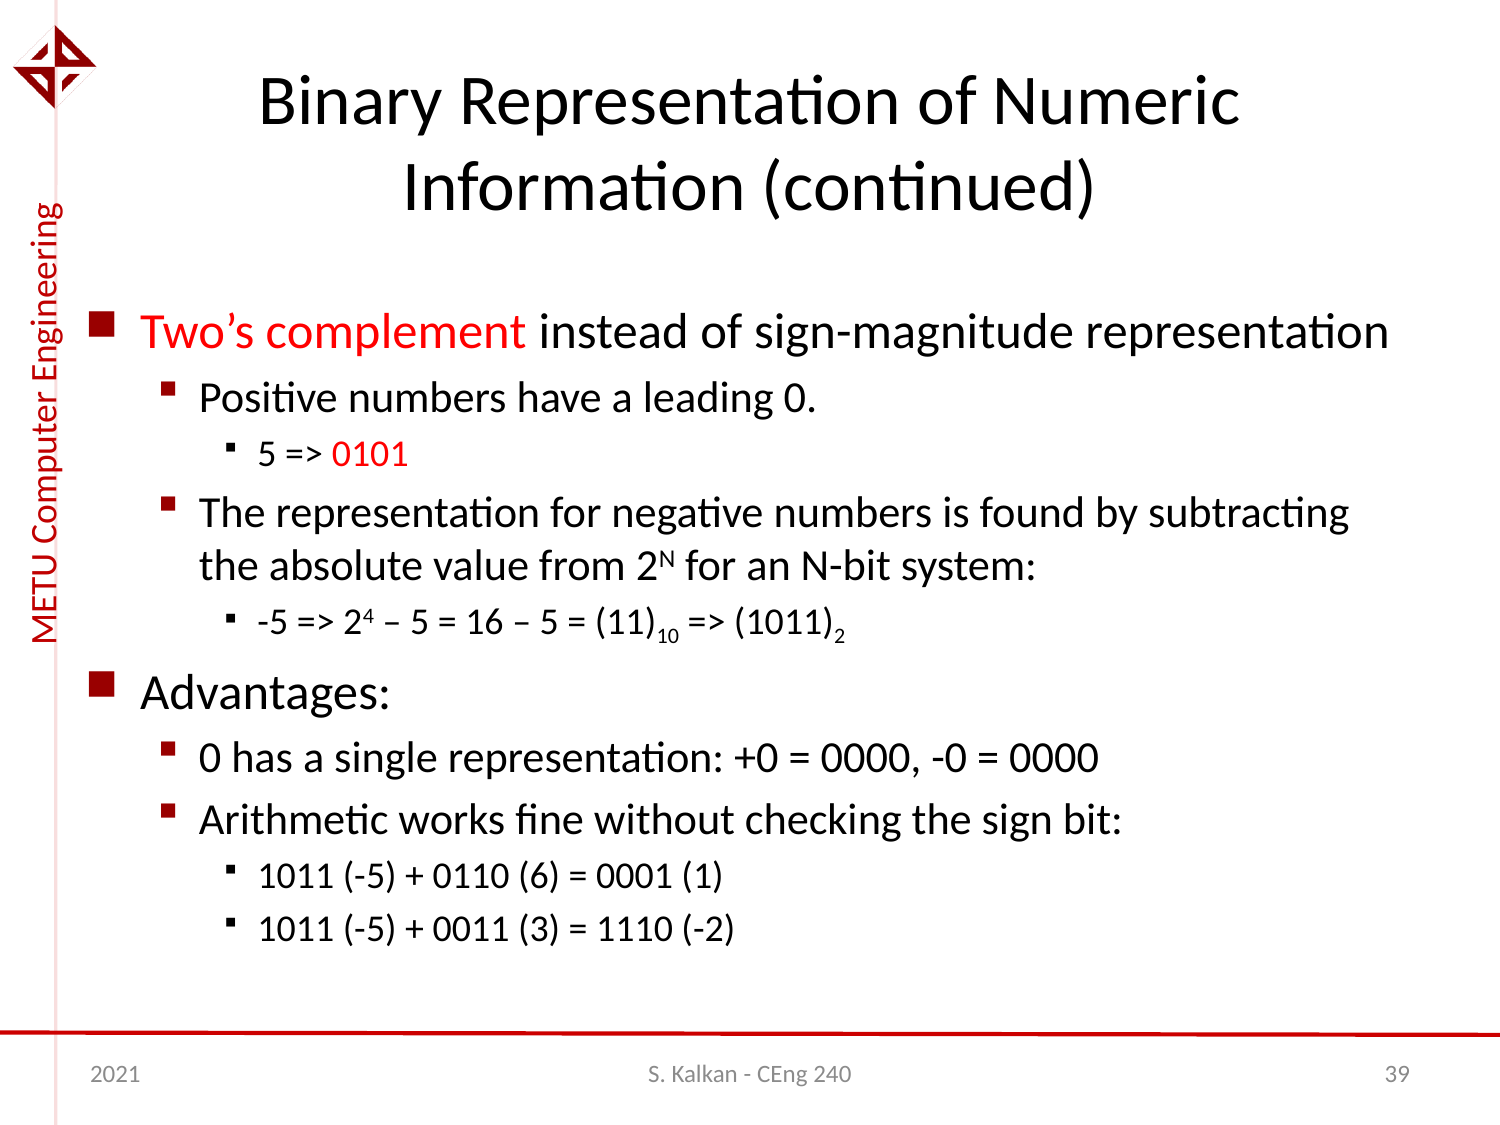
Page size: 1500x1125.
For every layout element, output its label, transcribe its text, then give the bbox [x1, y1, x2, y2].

slide_number 39 [1074, 1042, 1425, 1103]
footer S. Kalkan - CEng 240 [512, 1042, 988, 1103]
picture [58, 24, 97, 109]
slide_number 2021 [75, 1042, 425, 1103]
picture [12, 24, 54, 109]
title Binary Representation of Numeric Information (continued) [75, 45, 1425, 233]
list Two’s complement instead of sign-magnitude representation Positive numbers have a leading 0. 5 => 0101 The representation for negative numbers is found by subtracting the absolute value from 2N for an N-bit system: -5 => 24 – 5 = 16 – 5 = (11)10 => (1011)2 Advantages: 0 has a single representation: +0 = 0000, -0 = 0000 Arithmetic works fine without checking the sign bit: 1011 (-5) + 0110 (6) = 0001 (1) 1011 (-5) + 0011 (3) = 1110 (-2) [75, 290, 1425, 1005]
